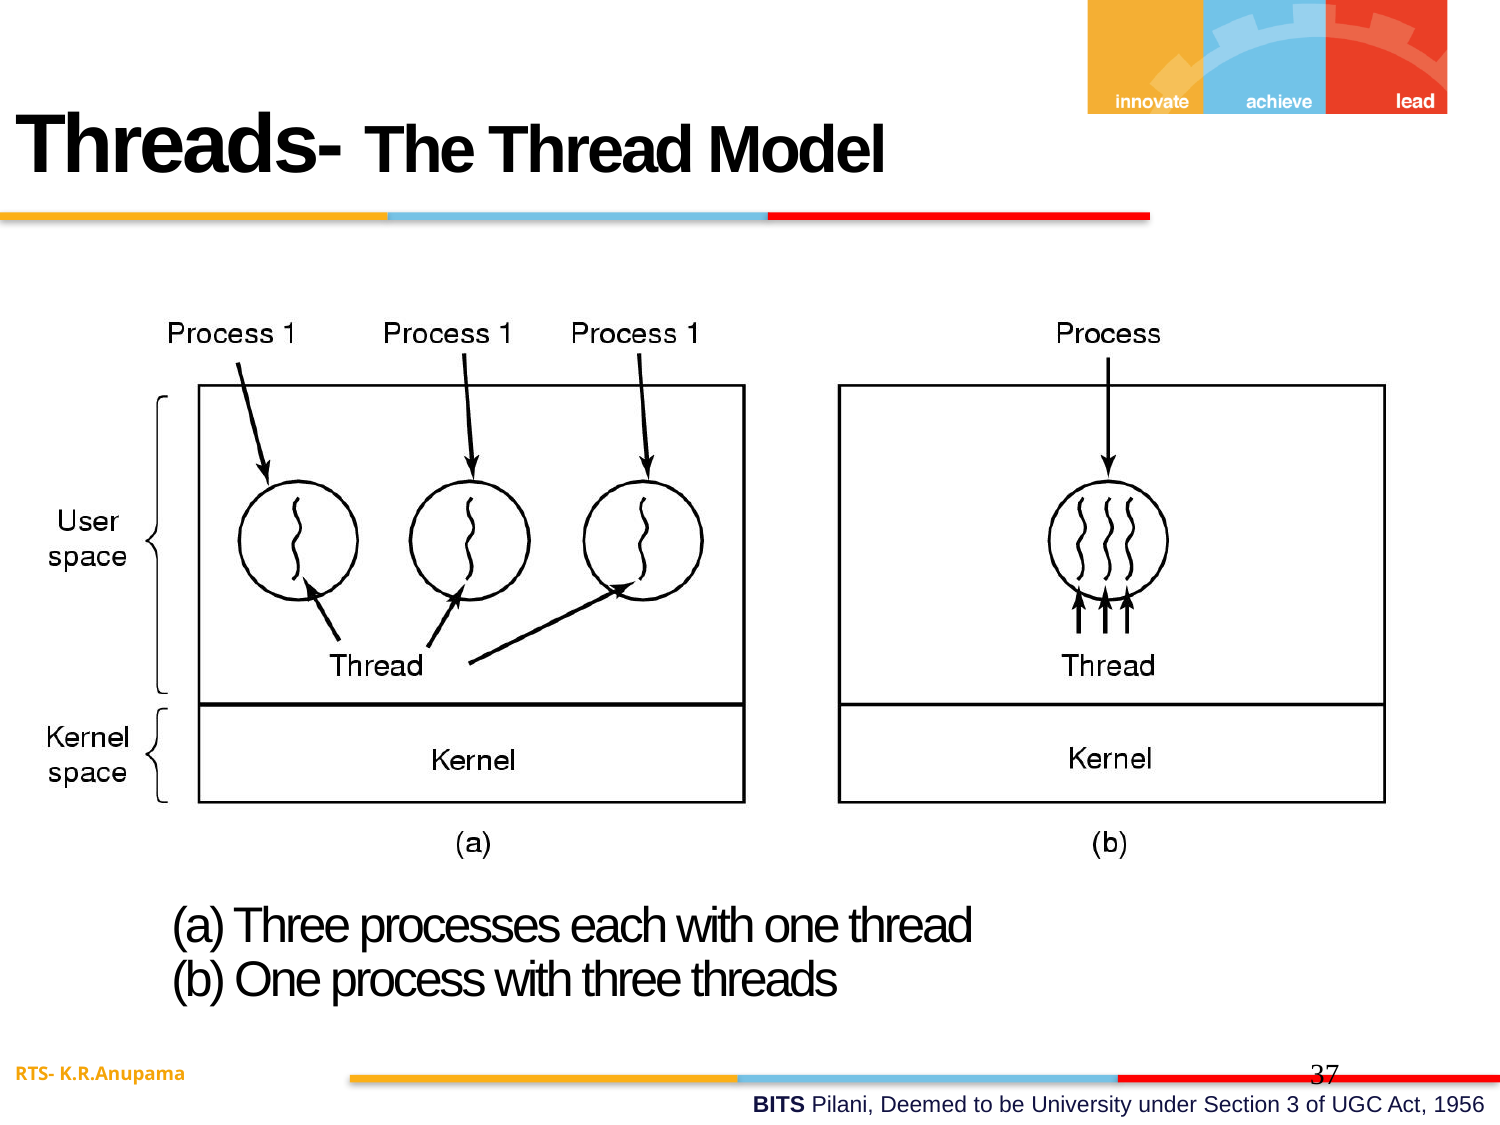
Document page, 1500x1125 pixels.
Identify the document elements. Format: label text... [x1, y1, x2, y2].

title Threads- The Thread Model [0, 45, 1350, 233]
picture [1087, 0, 1448, 114]
footer RTS- K.R.Anupama [0, 1042, 475, 1103]
list (a) Three processes each with one thread (b) One process with three threads [155, 870, 1194, 1048]
slide_number 37 [1149, 1042, 1500, 1103]
picture [41, 309, 1392, 861]
